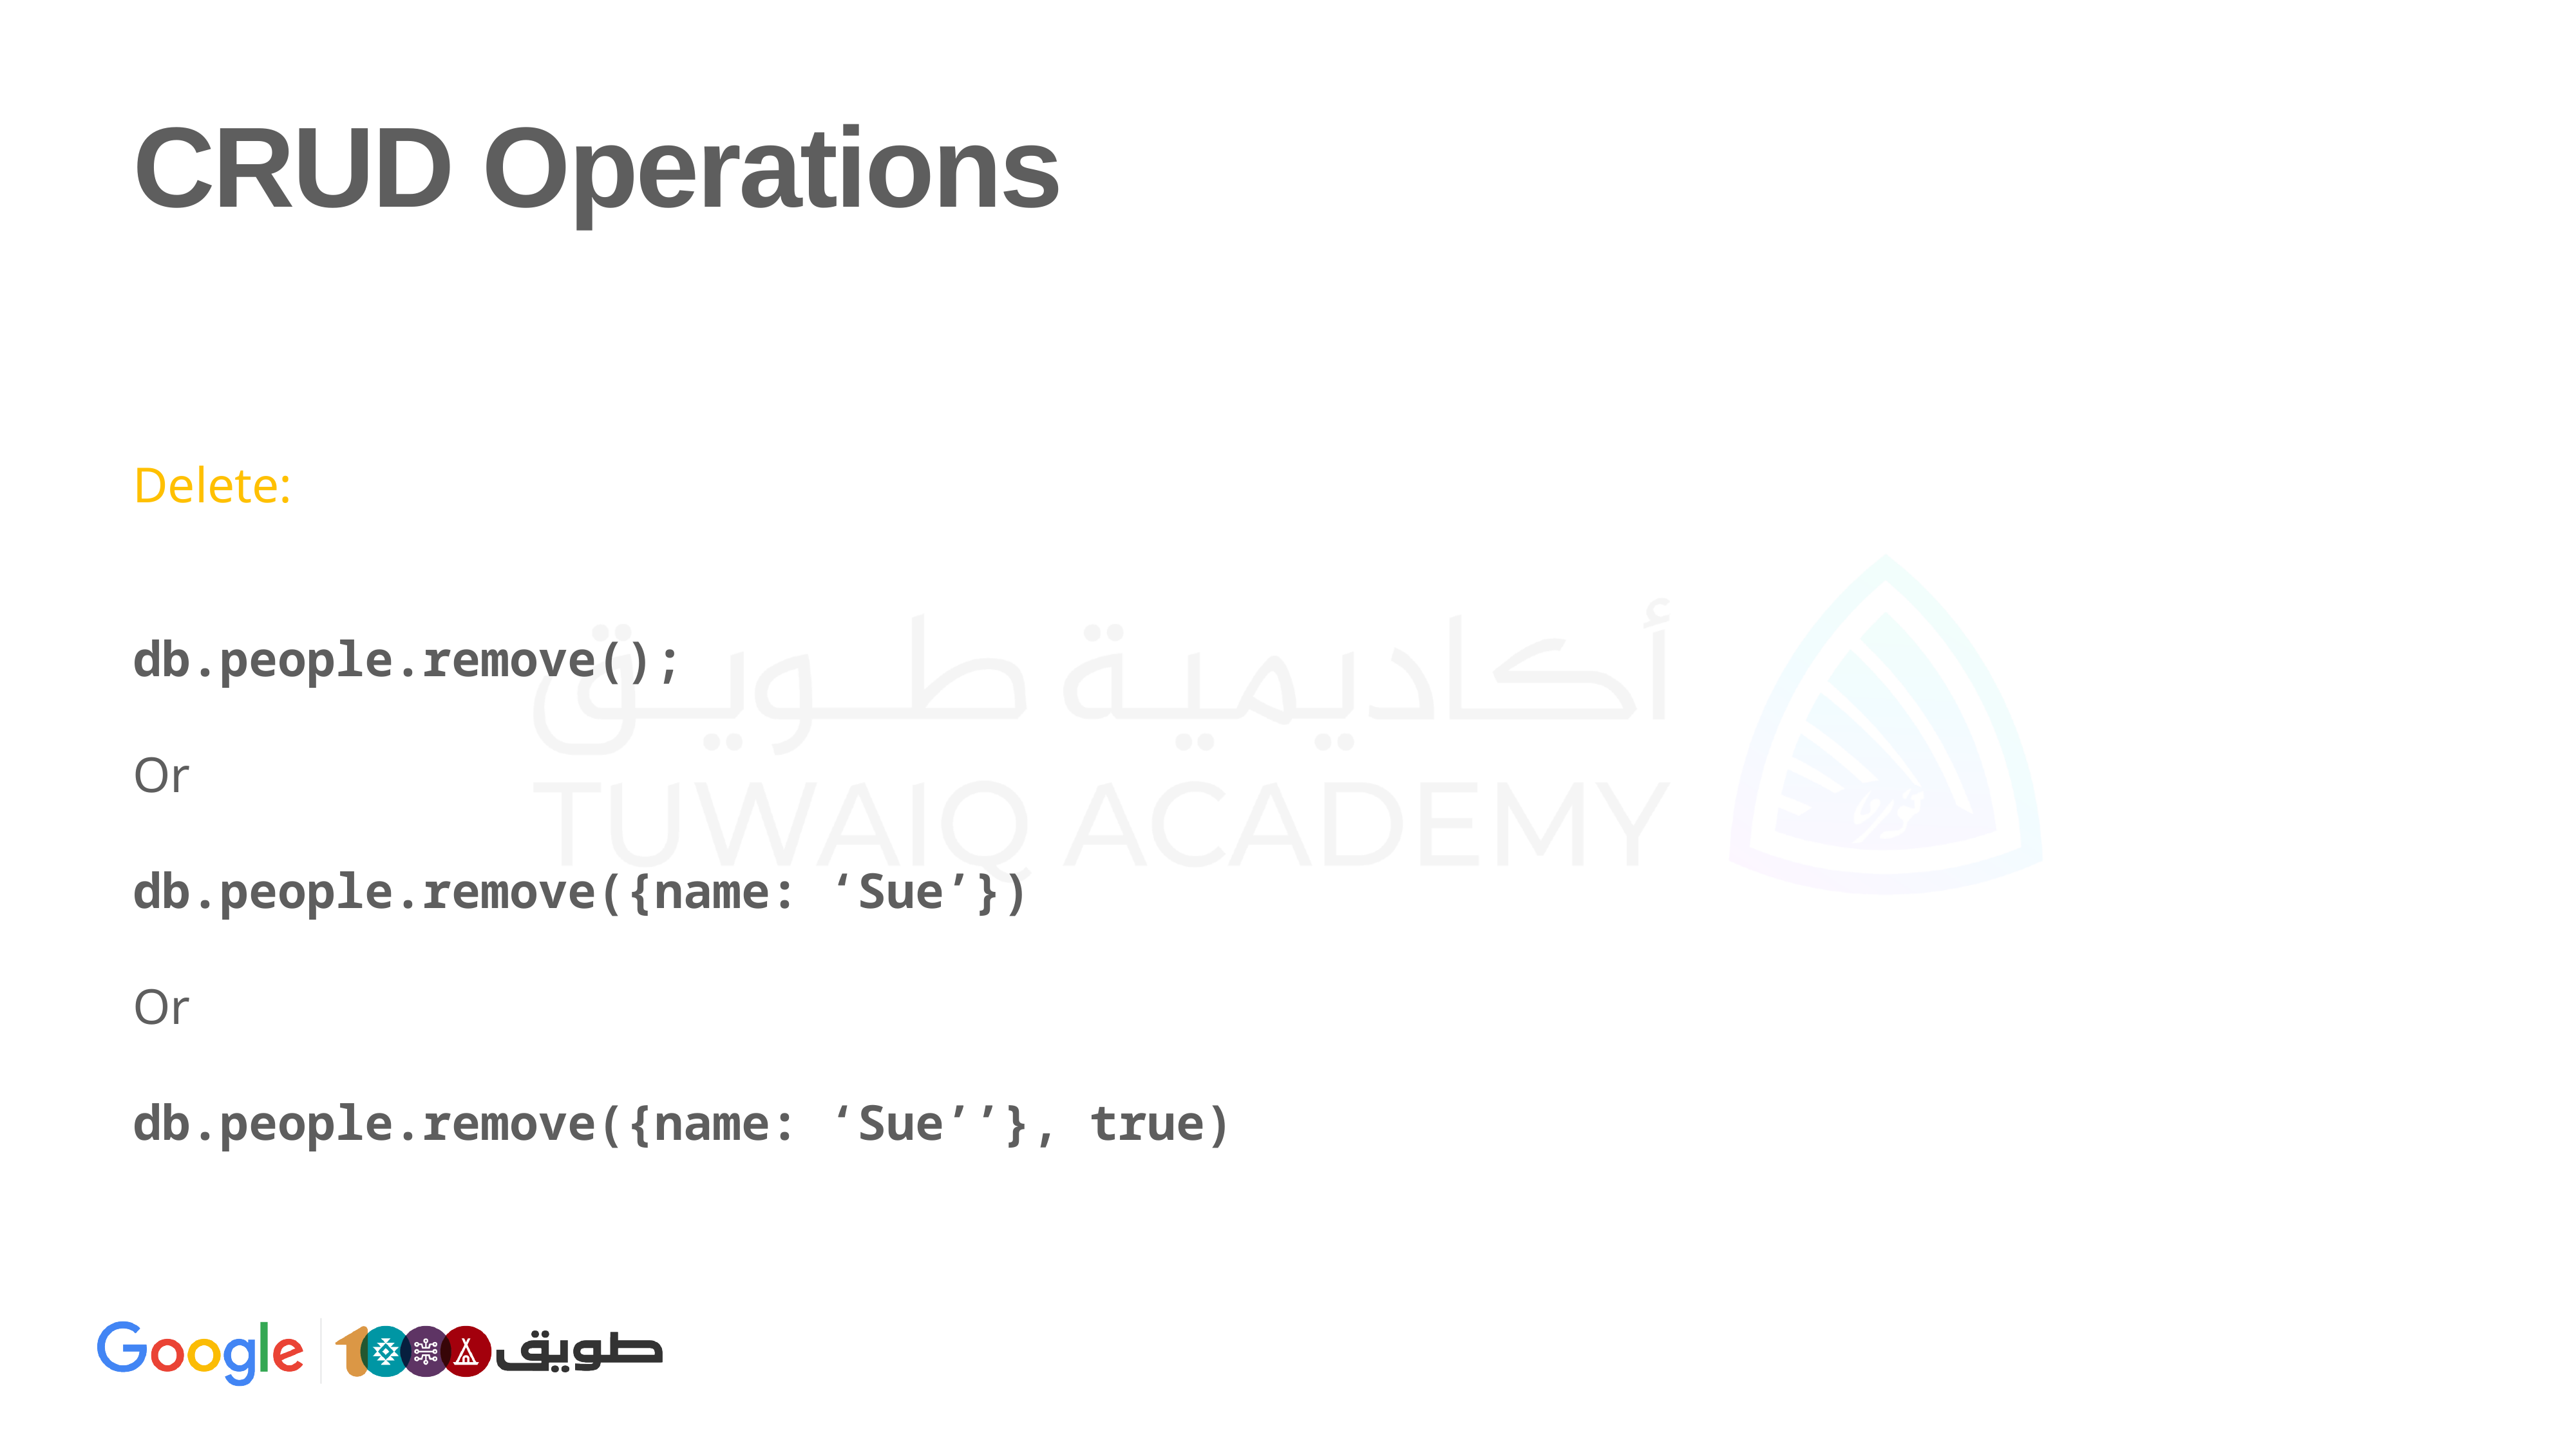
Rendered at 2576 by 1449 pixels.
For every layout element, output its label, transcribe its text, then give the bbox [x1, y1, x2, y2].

picture [53, 1159, 708, 1449]
list Delete: db.people.remove(); Or db.people.remove({name: ‘Sue’}) Or db.people.remove({name: ‘Sue’’}, true) [127, 448, 2464, 1321]
title CRUD Operations [127, 113, 1543, 266]
